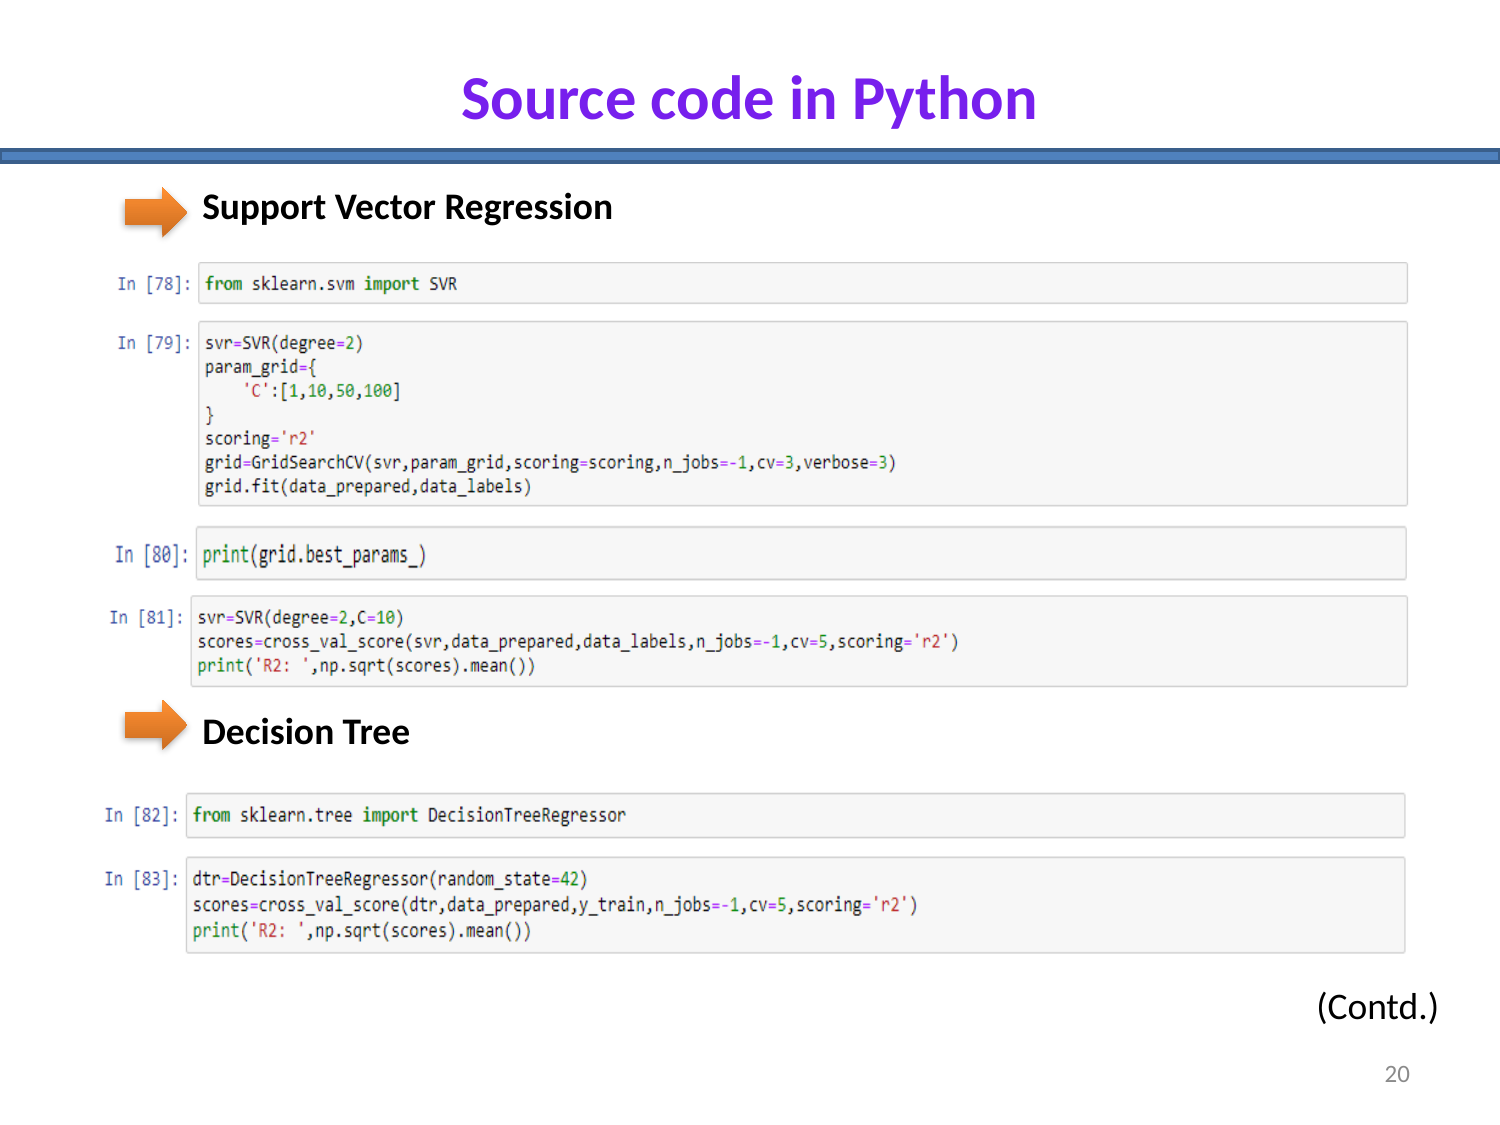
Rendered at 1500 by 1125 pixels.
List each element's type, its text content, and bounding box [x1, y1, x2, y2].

picture [99, 512, 1413, 693]
text_box [124, 187, 188, 238]
text_box Support Vector Regression [187, 174, 657, 235]
text_box Source code in Python [0, 50, 1500, 140]
picture [112, 262, 1413, 508]
text_box (Contd.) [1301, 974, 1463, 1035]
picture [99, 787, 1413, 963]
text_box [124, 701, 188, 751]
text_box [0, 148, 1500, 164]
slide_number 20 [1074, 1042, 1425, 1103]
text_box Decision Tree [187, 701, 427, 760]
